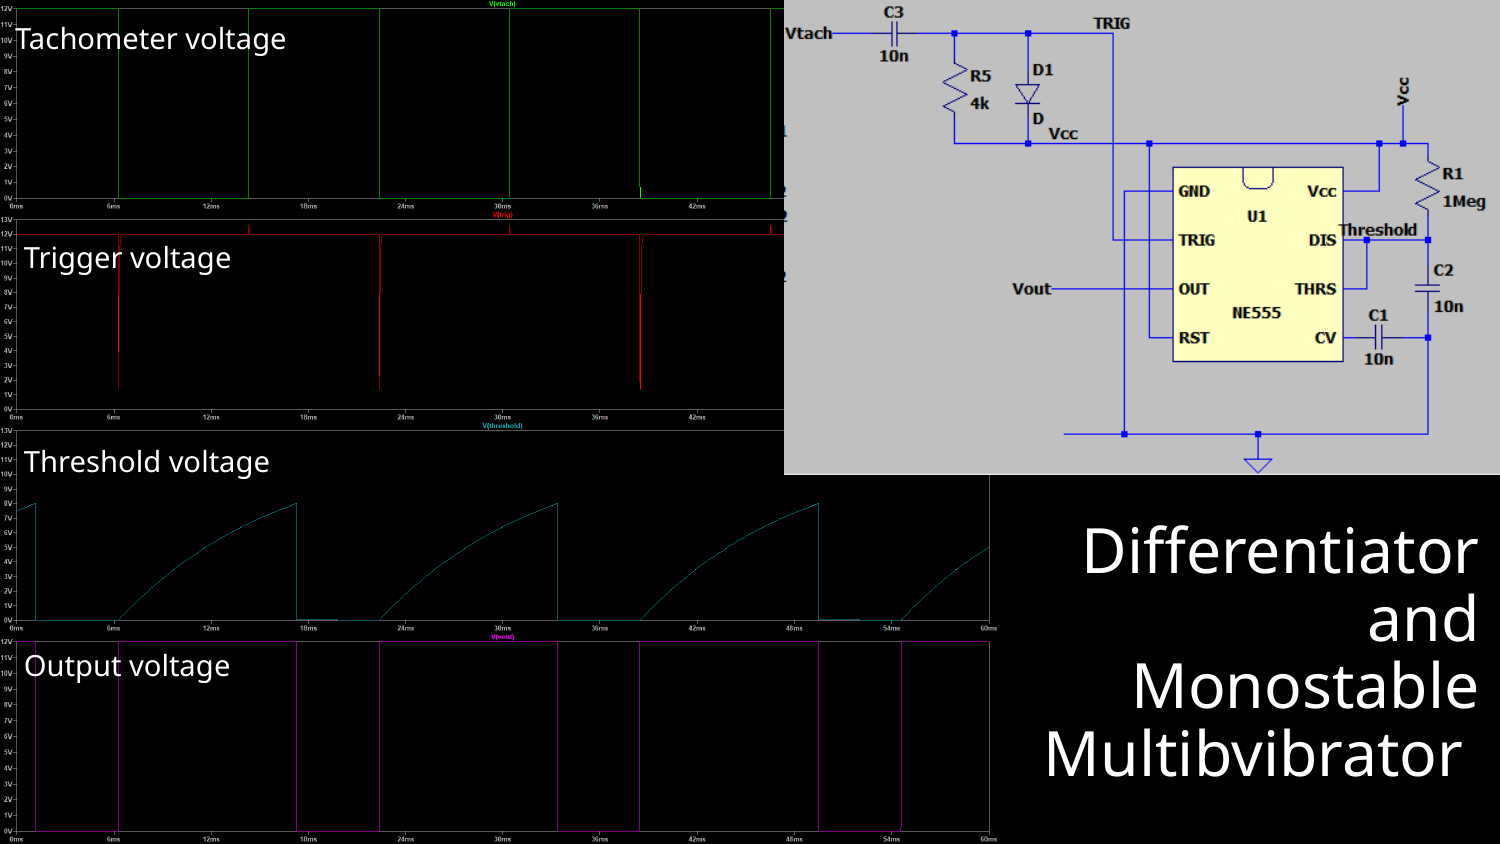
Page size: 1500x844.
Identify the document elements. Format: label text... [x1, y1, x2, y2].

picture [0, 0, 1500, 844]
title Differentiator and Monostable Multibvibrator [1004, 483, 1492, 836]
